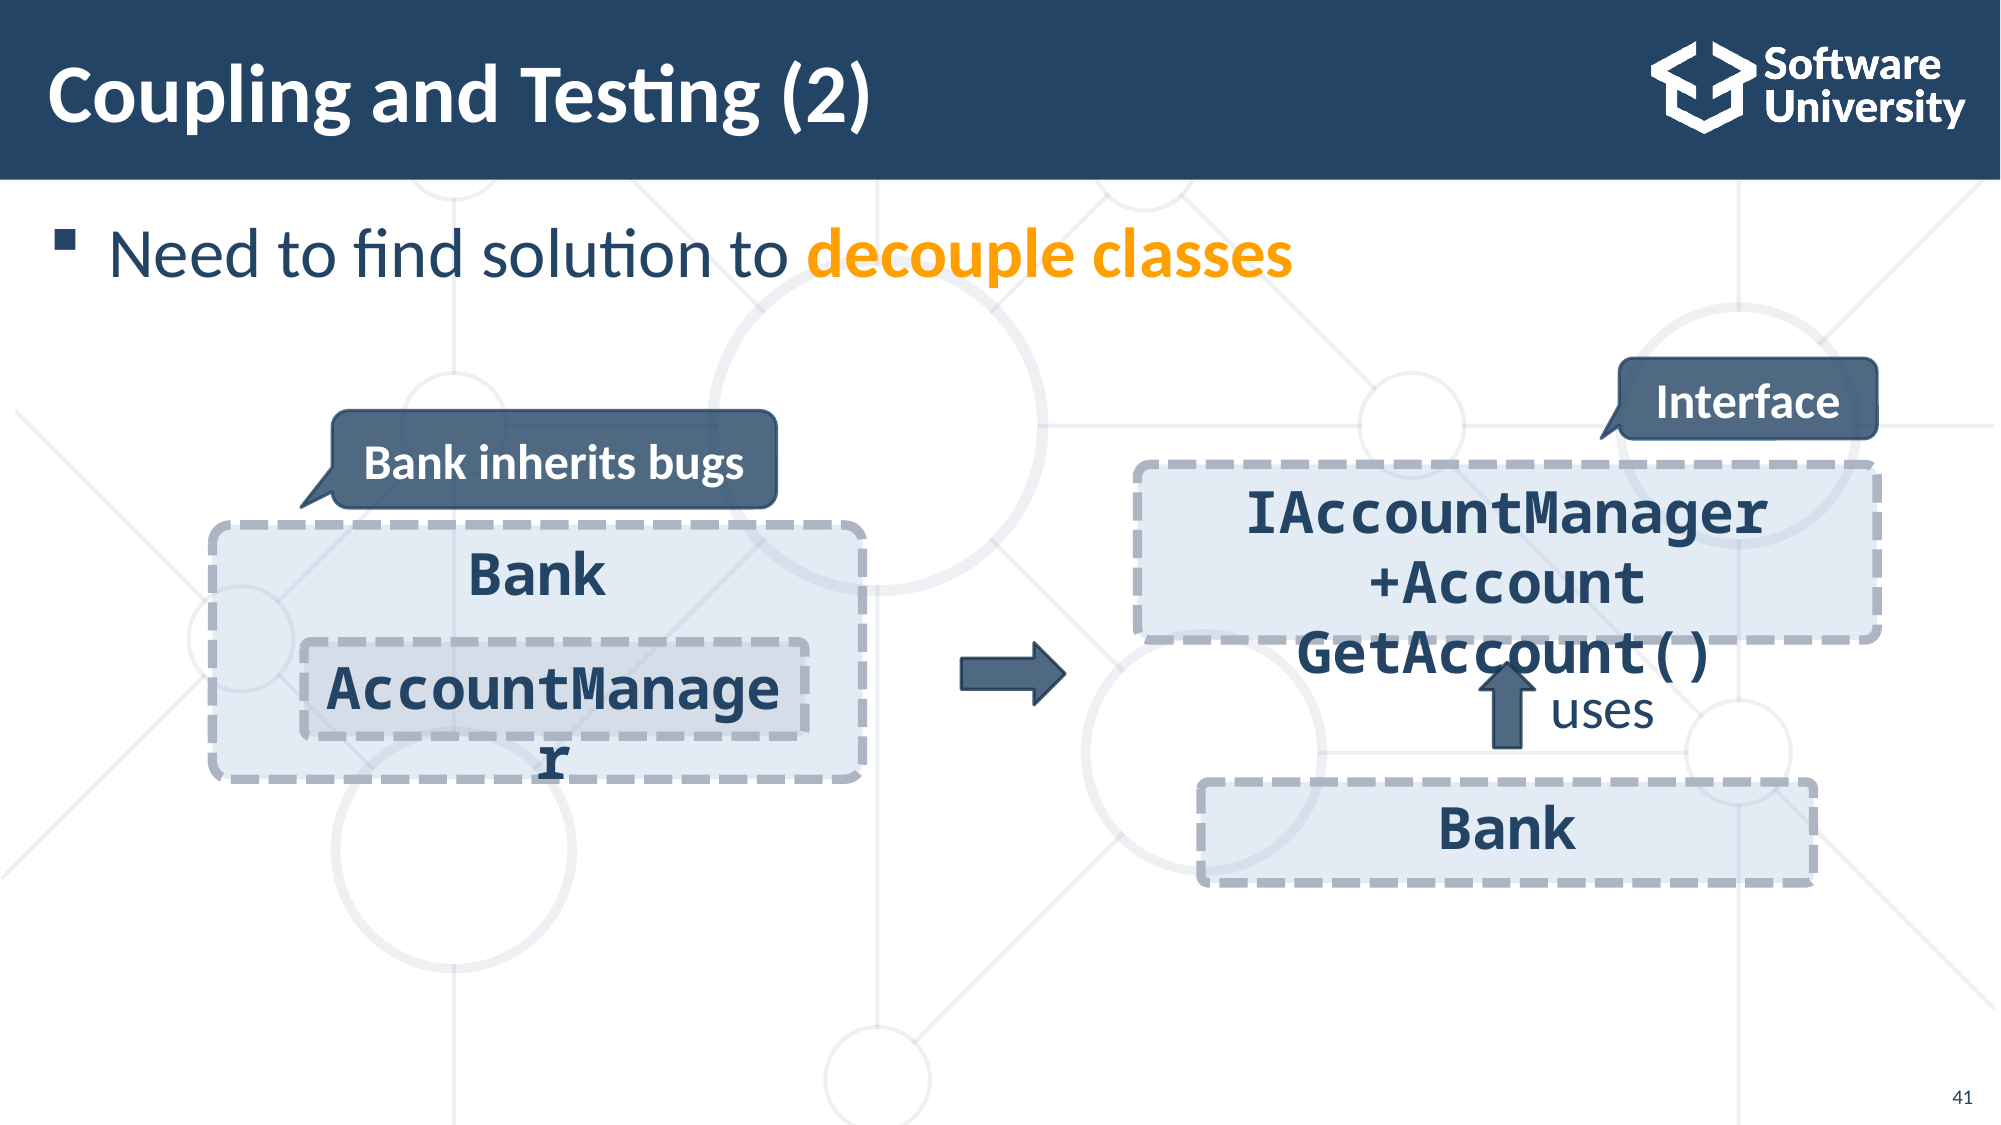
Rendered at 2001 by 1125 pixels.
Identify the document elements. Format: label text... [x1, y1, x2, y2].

text_box Interface [1599, 356, 1880, 442]
text_box AccountManager [301, 639, 808, 739]
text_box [1137, 464, 1878, 884]
picture [1651, 41, 1966, 134]
list Need to find solution to decouple classes [31, 196, 1970, 1104]
text_box [959, 640, 1068, 707]
text_box Bank [210, 522, 865, 782]
slide_number 41 [1927, 1067, 1989, 1117]
text_box Bank inherits bugs [299, 408, 779, 511]
title Coupling and Testing (2) [31, 16, 1625, 162]
